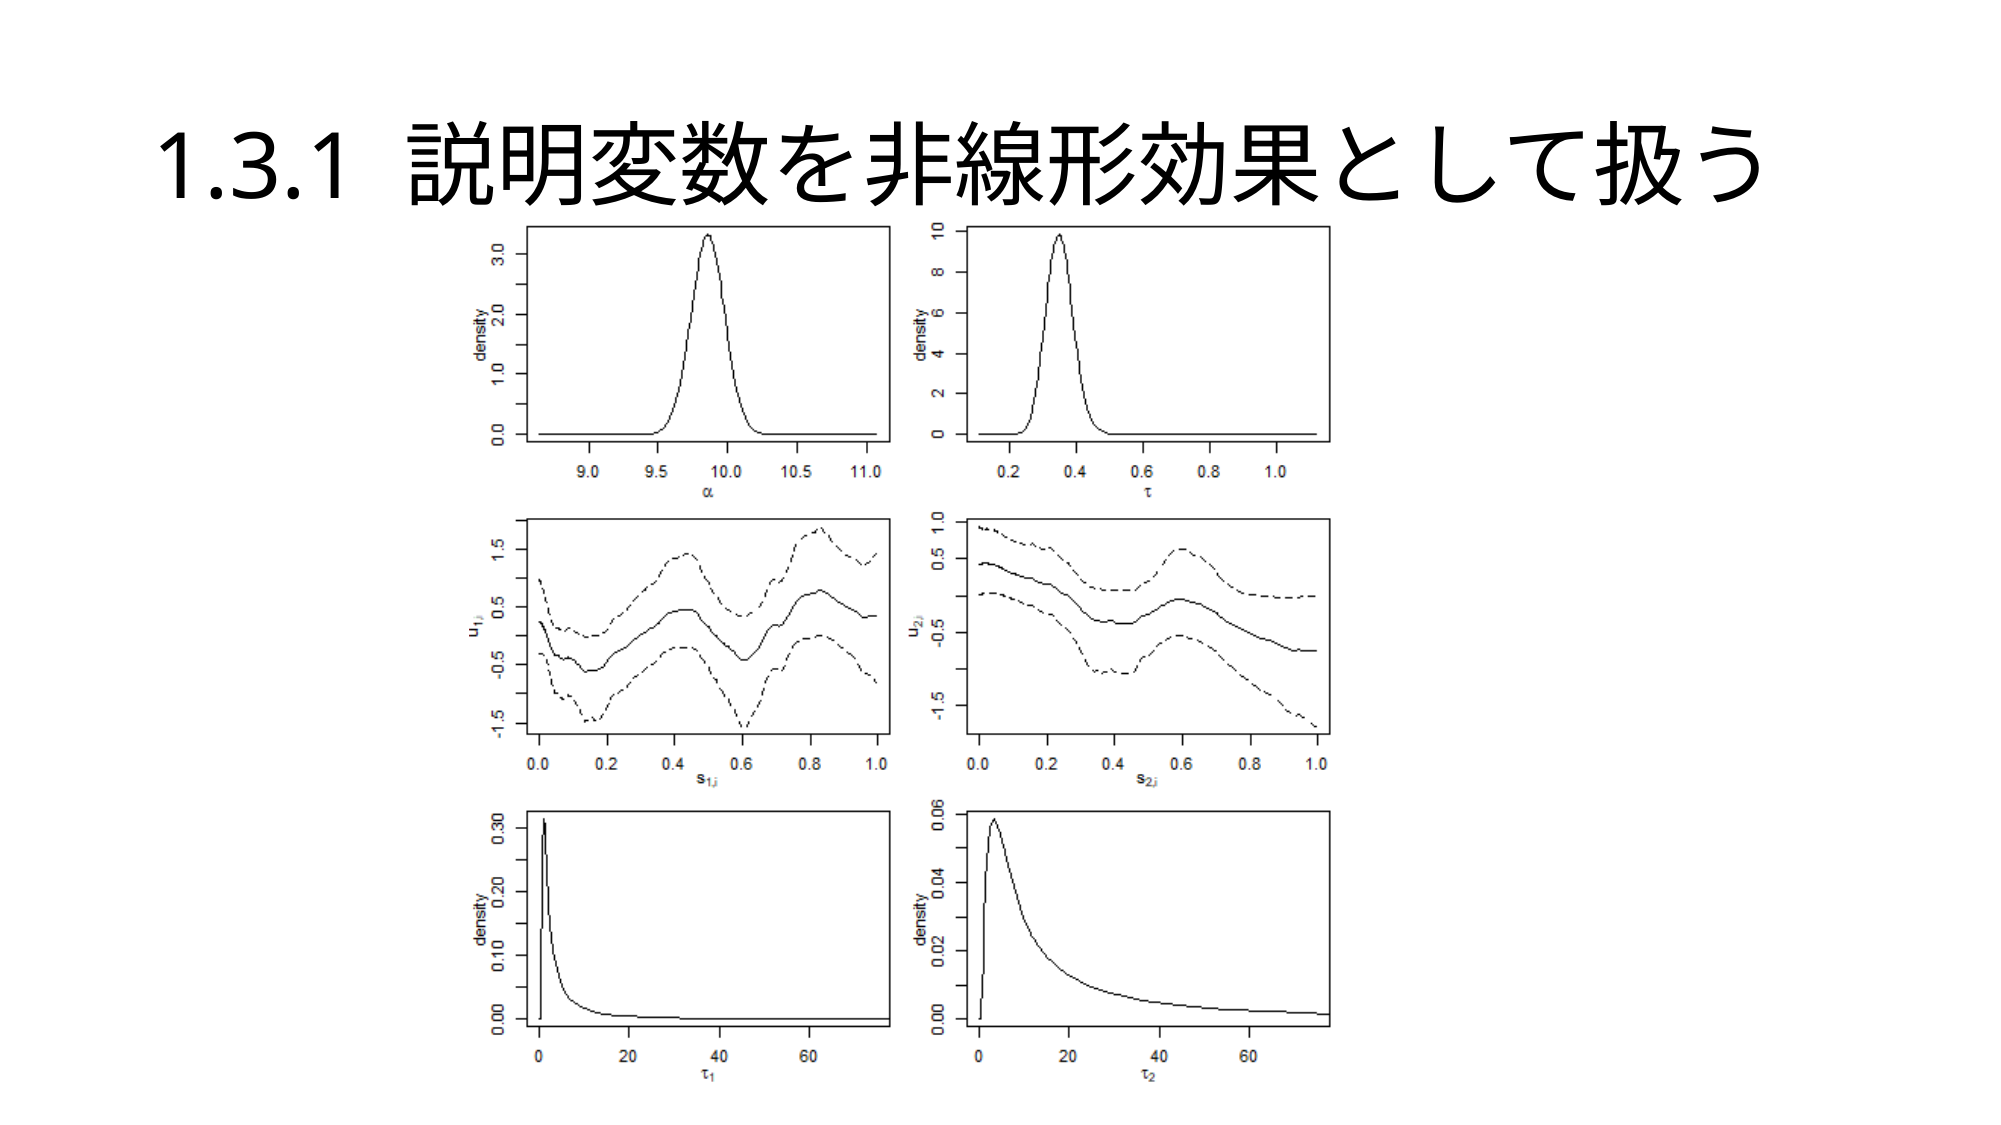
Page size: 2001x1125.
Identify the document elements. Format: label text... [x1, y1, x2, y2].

title 1.3.1 説明変数を非線形効果として扱う [137, 59, 1863, 278]
picture [469, 208, 1349, 1085]
